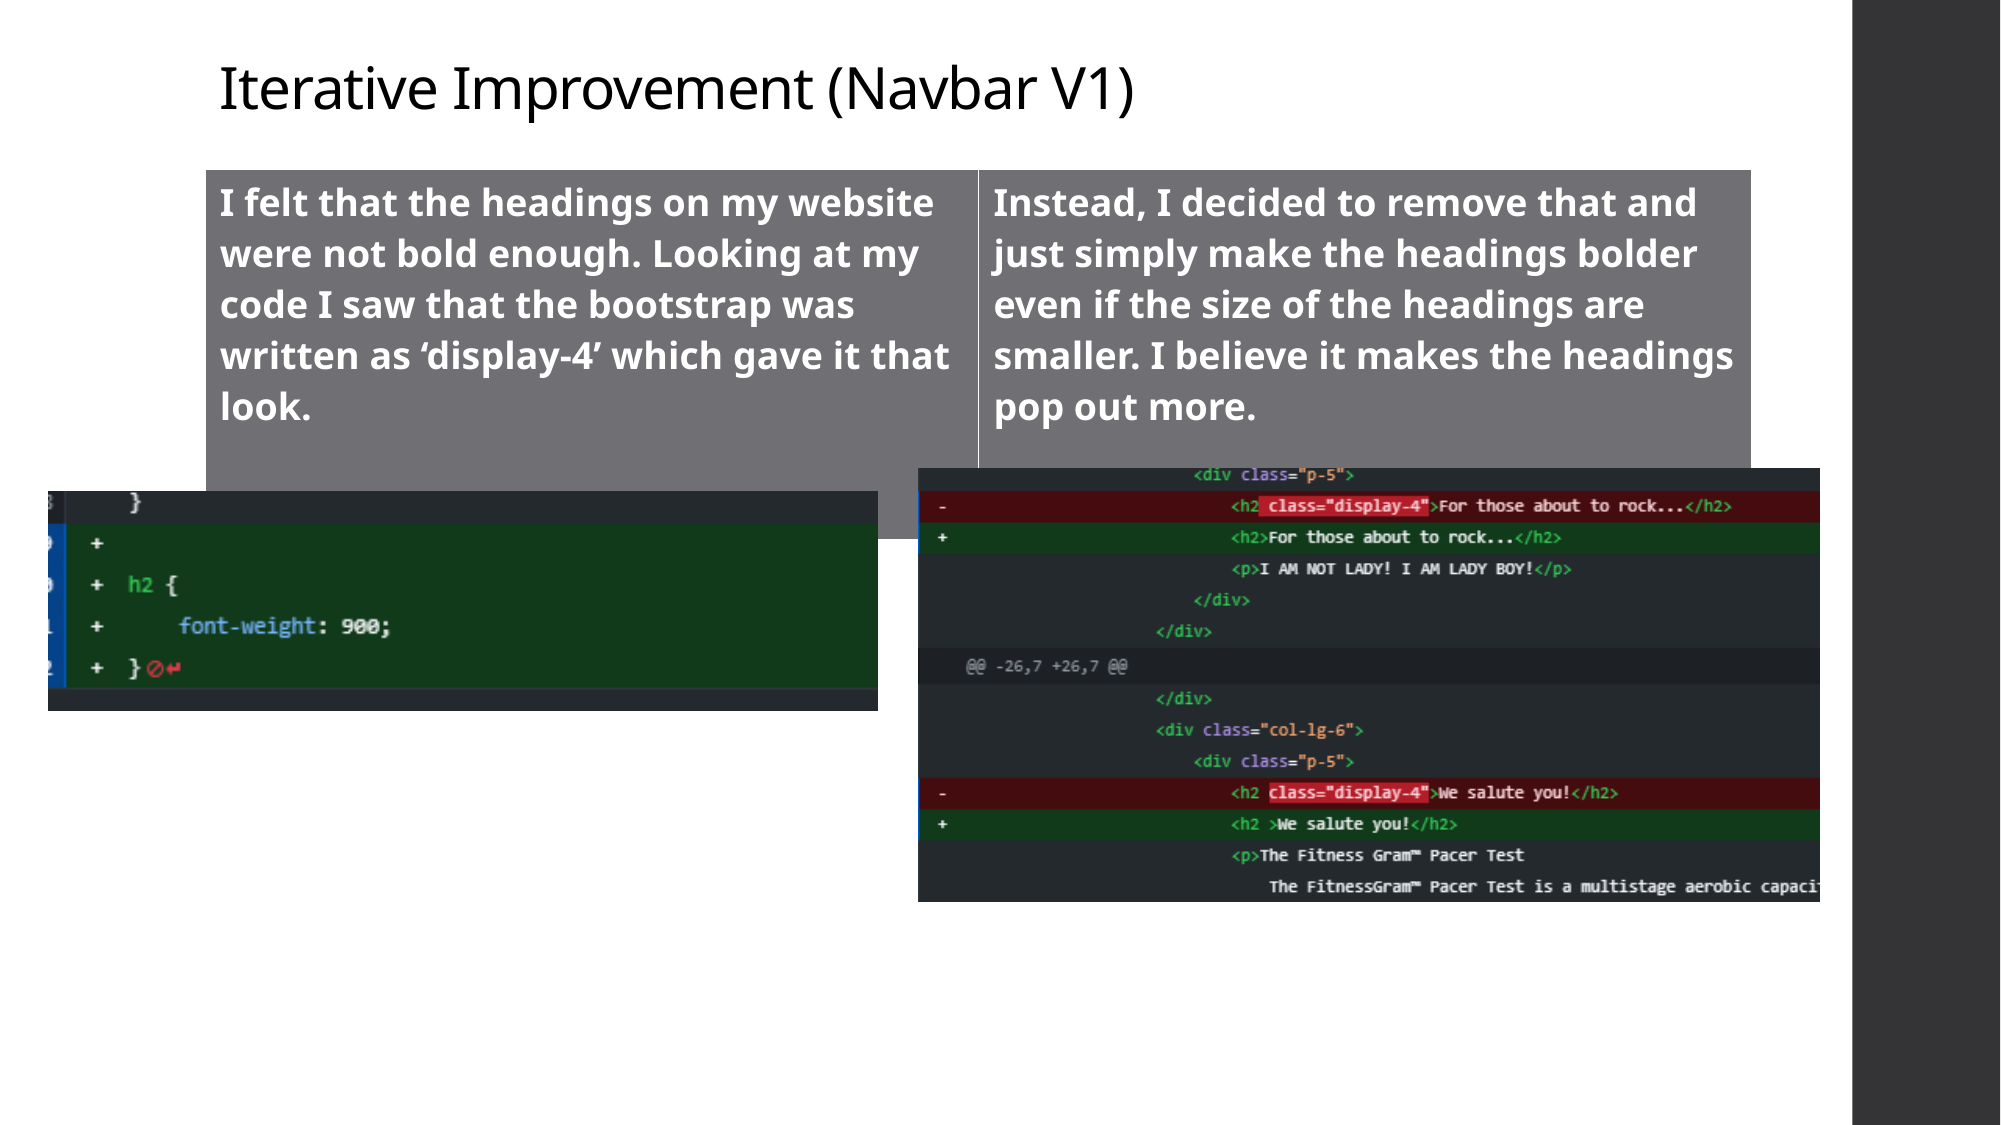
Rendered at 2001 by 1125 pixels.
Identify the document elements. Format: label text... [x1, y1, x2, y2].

title Iterative Improvement (Navbar V1) [204, 30, 1795, 130]
picture [48, 491, 878, 712]
table_header I felt that the headings on my website were not bold enough. Looking at my code I saw that the bootstrap was written as ‘display-4’ which gave it that look. [206, 170, 978, 539]
picture [917, 468, 1820, 903]
table_header Instead, I decided to remove that and just simply make the headings bolder even if the size of the headings are smaller. I believe it makes the headings pop out more. [979, 170, 1751, 464]
